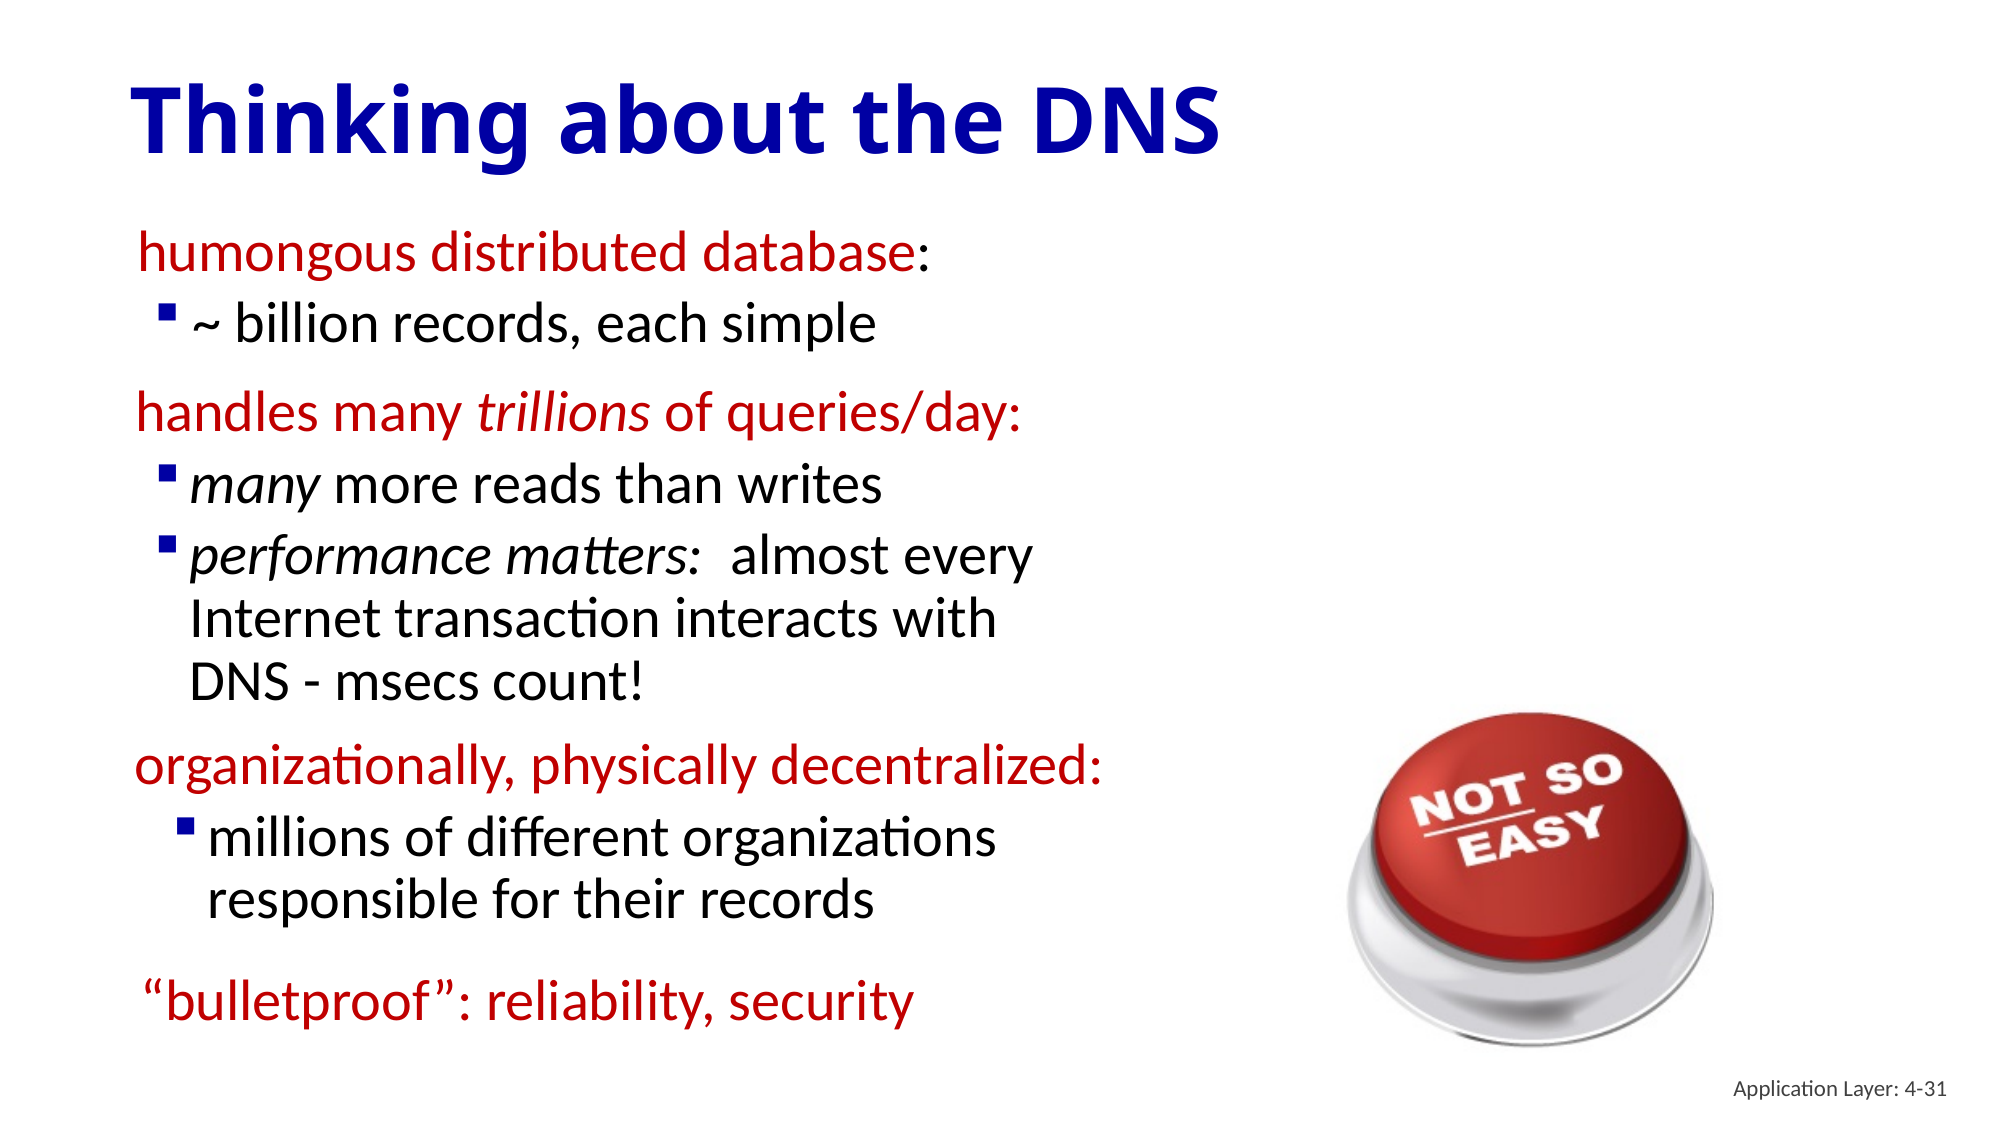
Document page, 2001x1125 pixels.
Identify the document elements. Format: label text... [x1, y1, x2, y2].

text_box humongous distributed database: ~ billion records, each simple [120, 213, 1160, 387]
text_box handles many trillions of queries/day: many more reads than writes performance matters: almost every Internet transaction interacts with DNS - msecs count! [117, 374, 1098, 727]
slide_number Application Layer: 4-31 [1512, 1056, 1963, 1117]
title Thinking about the DNS [114, 50, 1840, 197]
picture [1297, 679, 1780, 1082]
text_box organizationally, physically decentralized: millions of different organizations responsible for their records [117, 727, 1273, 950]
text_box “bulletproof”: reliability, security [123, 963, 1278, 1056]
